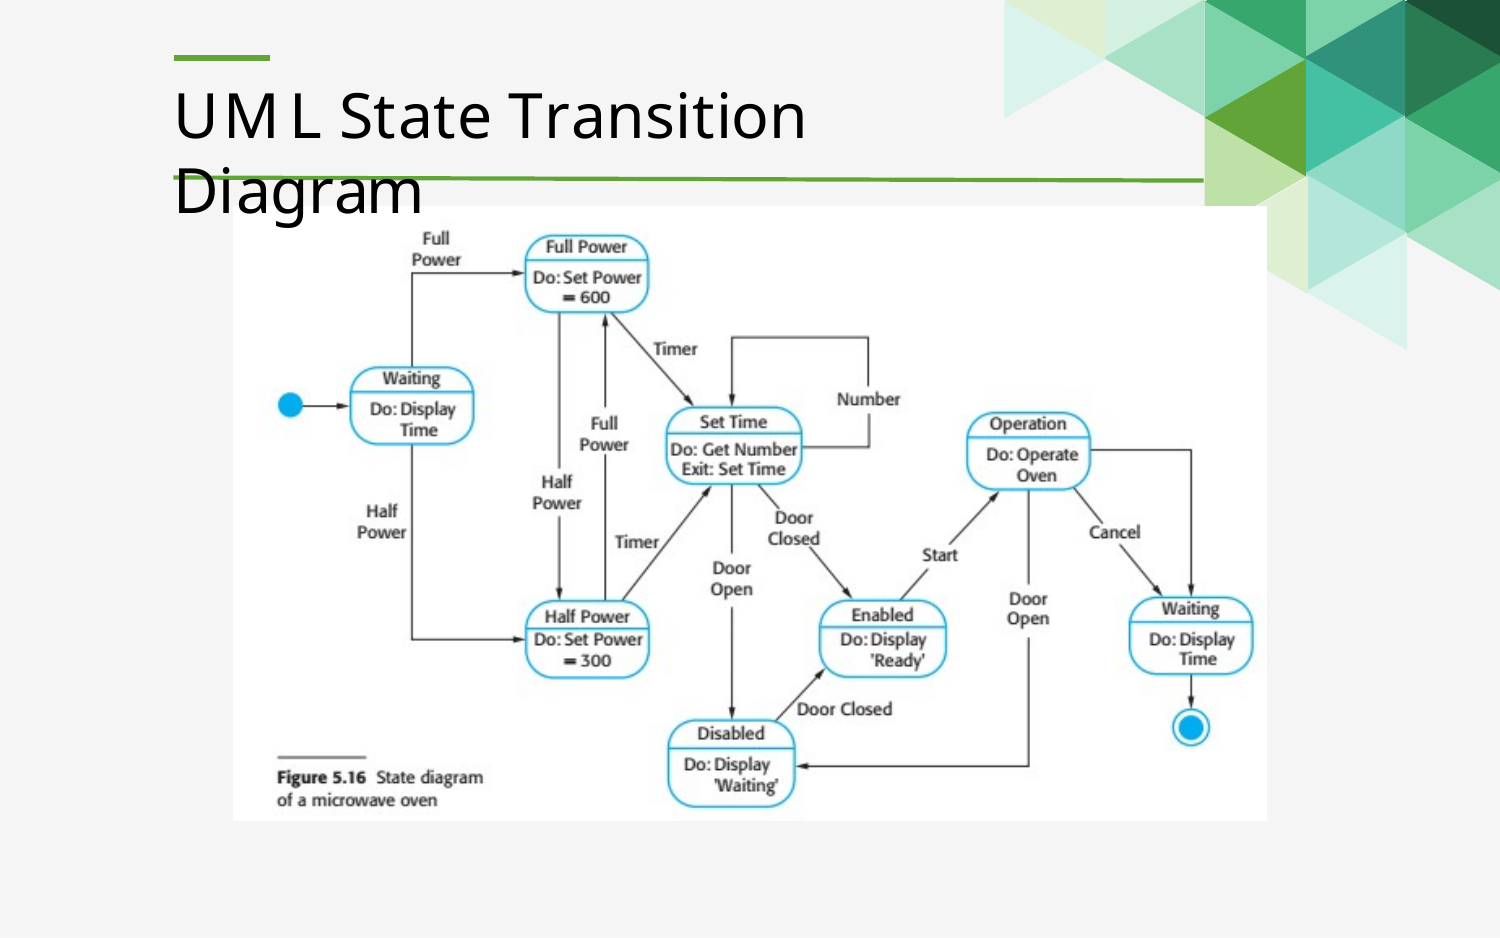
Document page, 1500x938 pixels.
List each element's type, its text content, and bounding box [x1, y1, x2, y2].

picture [233, 206, 1267, 822]
title UML State Transition Diagram [171, 73, 1063, 233]
